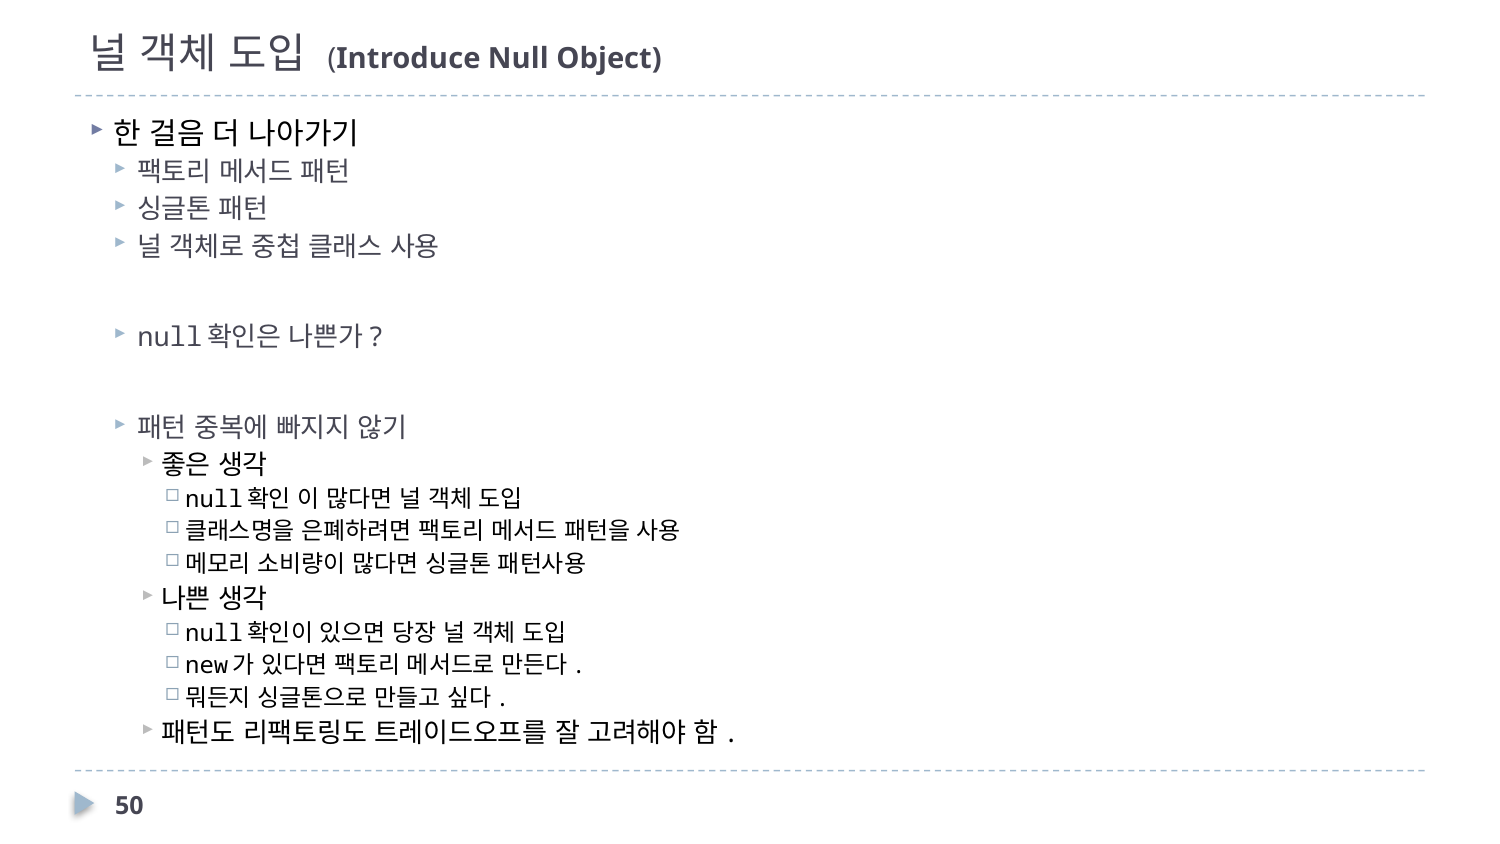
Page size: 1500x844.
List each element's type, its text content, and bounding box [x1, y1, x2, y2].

slide_number 50 [100, 782, 426, 827]
list 한 걸음 더 나아가기 팩토리 메서드 패턴 싱글톤 패턴 널 객체로 중첩 클래스 사용 null확인은 나쁜가? 패턴 중복에 빠지지 않기 좋은 생각 null확인 이 많다면 널 객체 도입 클래스명을 은폐하려면 팩토리 메서드 패턴을 사용 메모리 소비량이 많다면 싱글톤 패턴사용 나쁜 생각 null확인이 있으면 당장 널 객체 도입 new가 있다면 팩토리 메서드로 만든다. 뭐든지 싱글톤으로 만들고 싶다. 패턴도 리팩토링도 트레이드오프를 잘 고려해야 함. [75, 106, 1425, 758]
title 널 객체 도입 (Introduce Null Object) [75, 18, 1425, 85]
